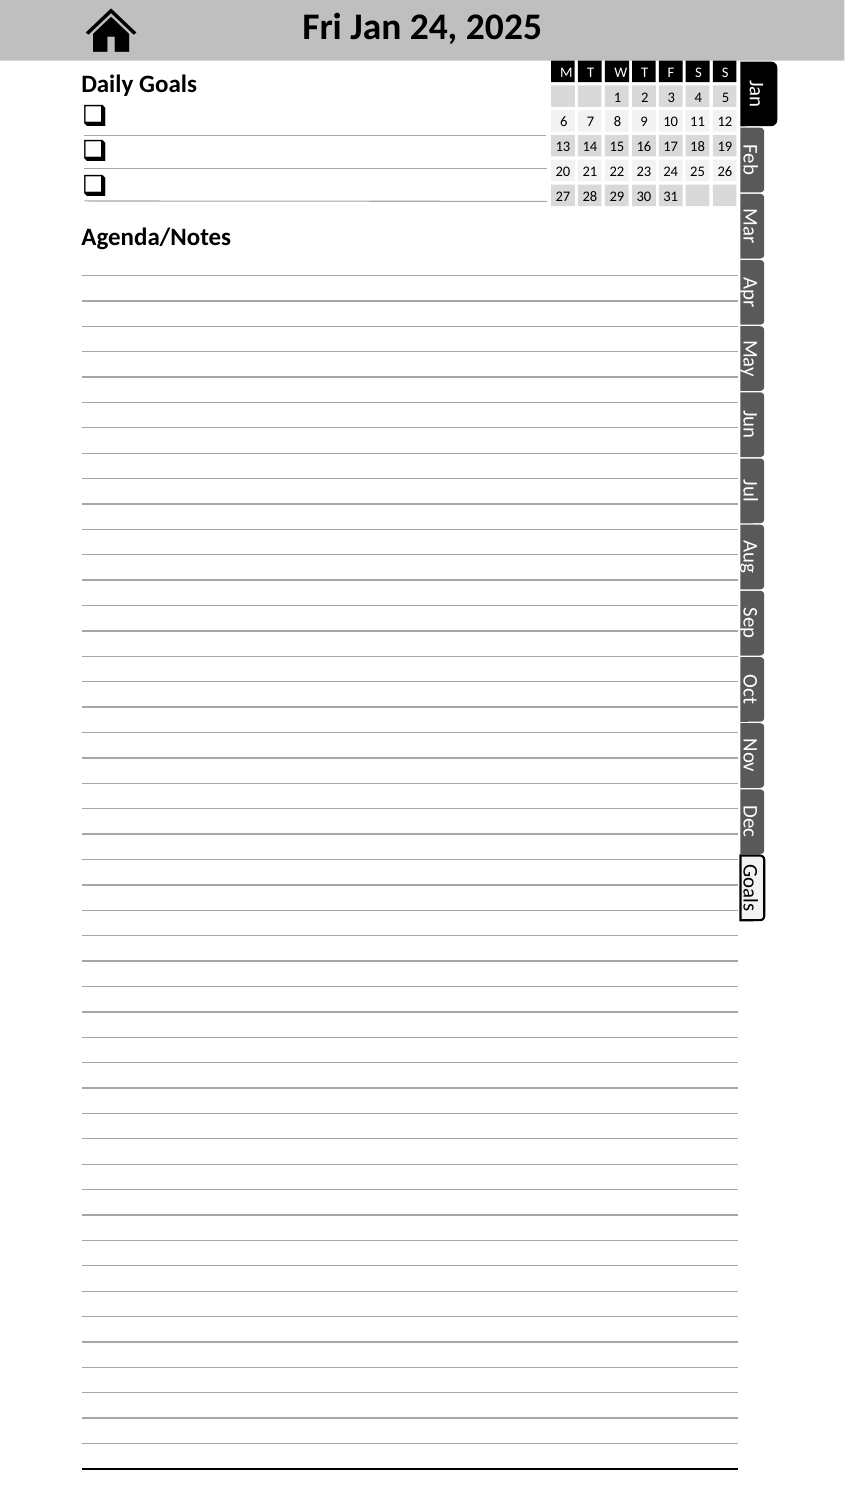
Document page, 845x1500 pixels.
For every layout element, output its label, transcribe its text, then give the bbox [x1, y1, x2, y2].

list Fri Jan 24, 2025 [190, 0, 655, 61]
picture [82, 1, 140, 59]
